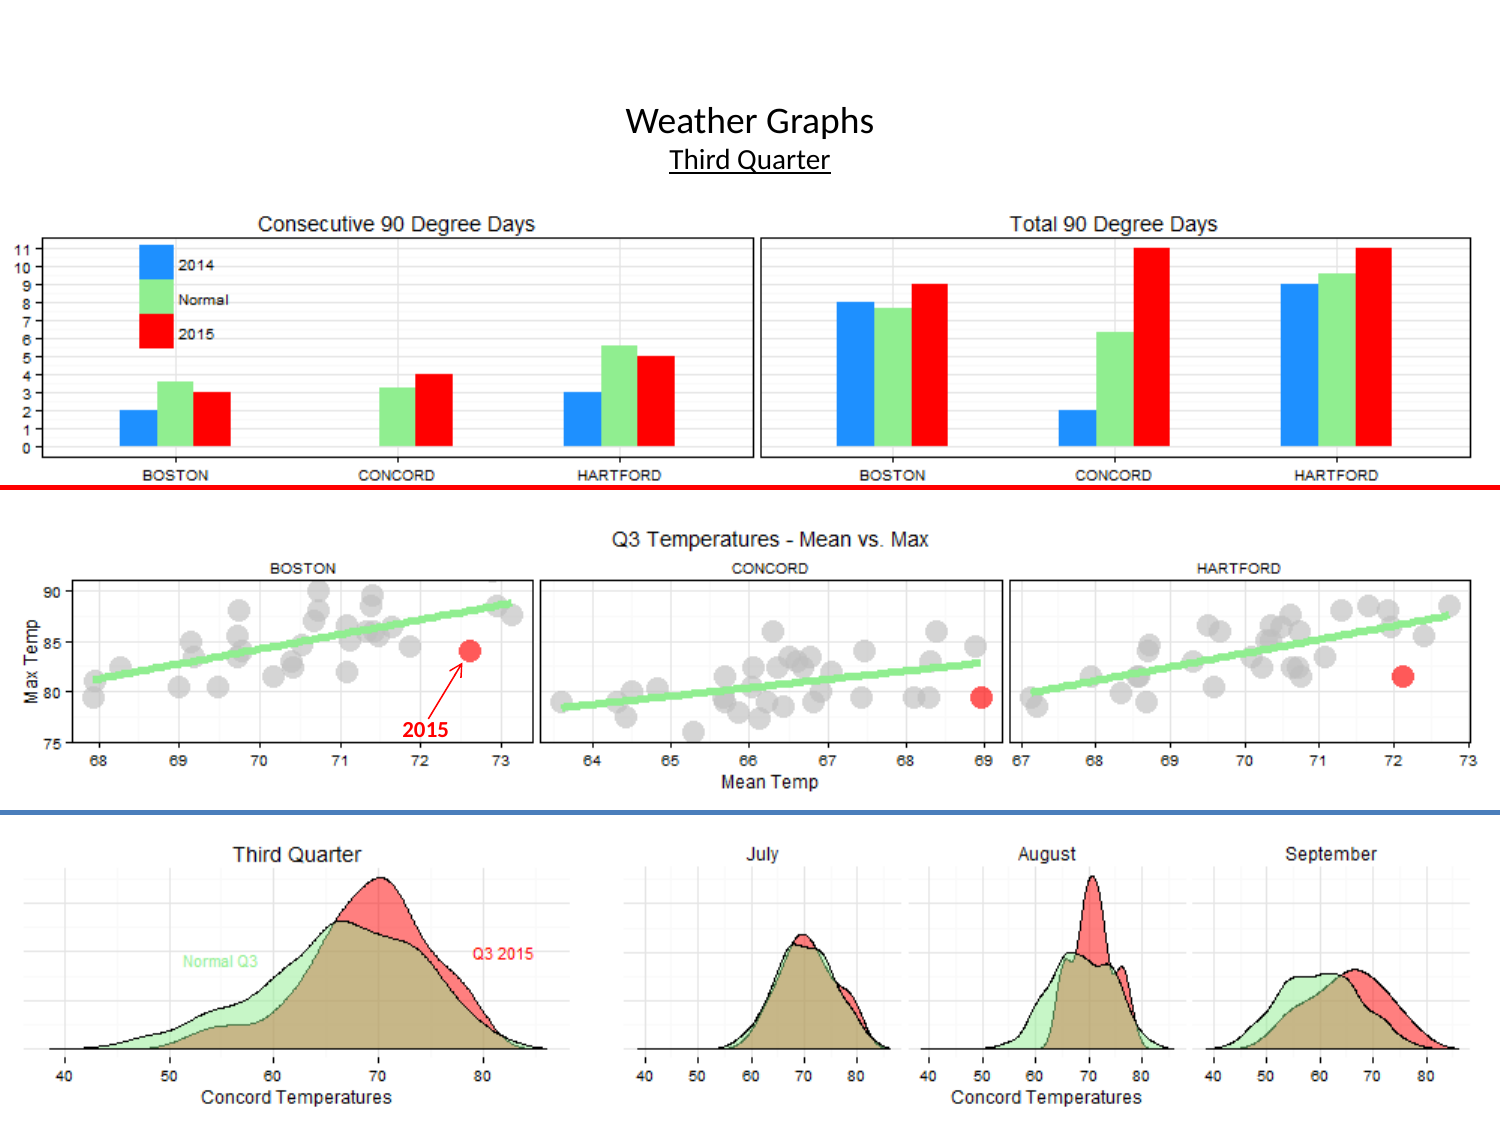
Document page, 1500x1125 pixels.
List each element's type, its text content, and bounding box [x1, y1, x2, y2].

picture [0, 813, 1500, 1125]
picture [0, 488, 1500, 812]
picture [0, 179, 1500, 487]
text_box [428, 662, 463, 720]
text_box Weather Graphs Third Quarter [537, 88, 963, 178]
